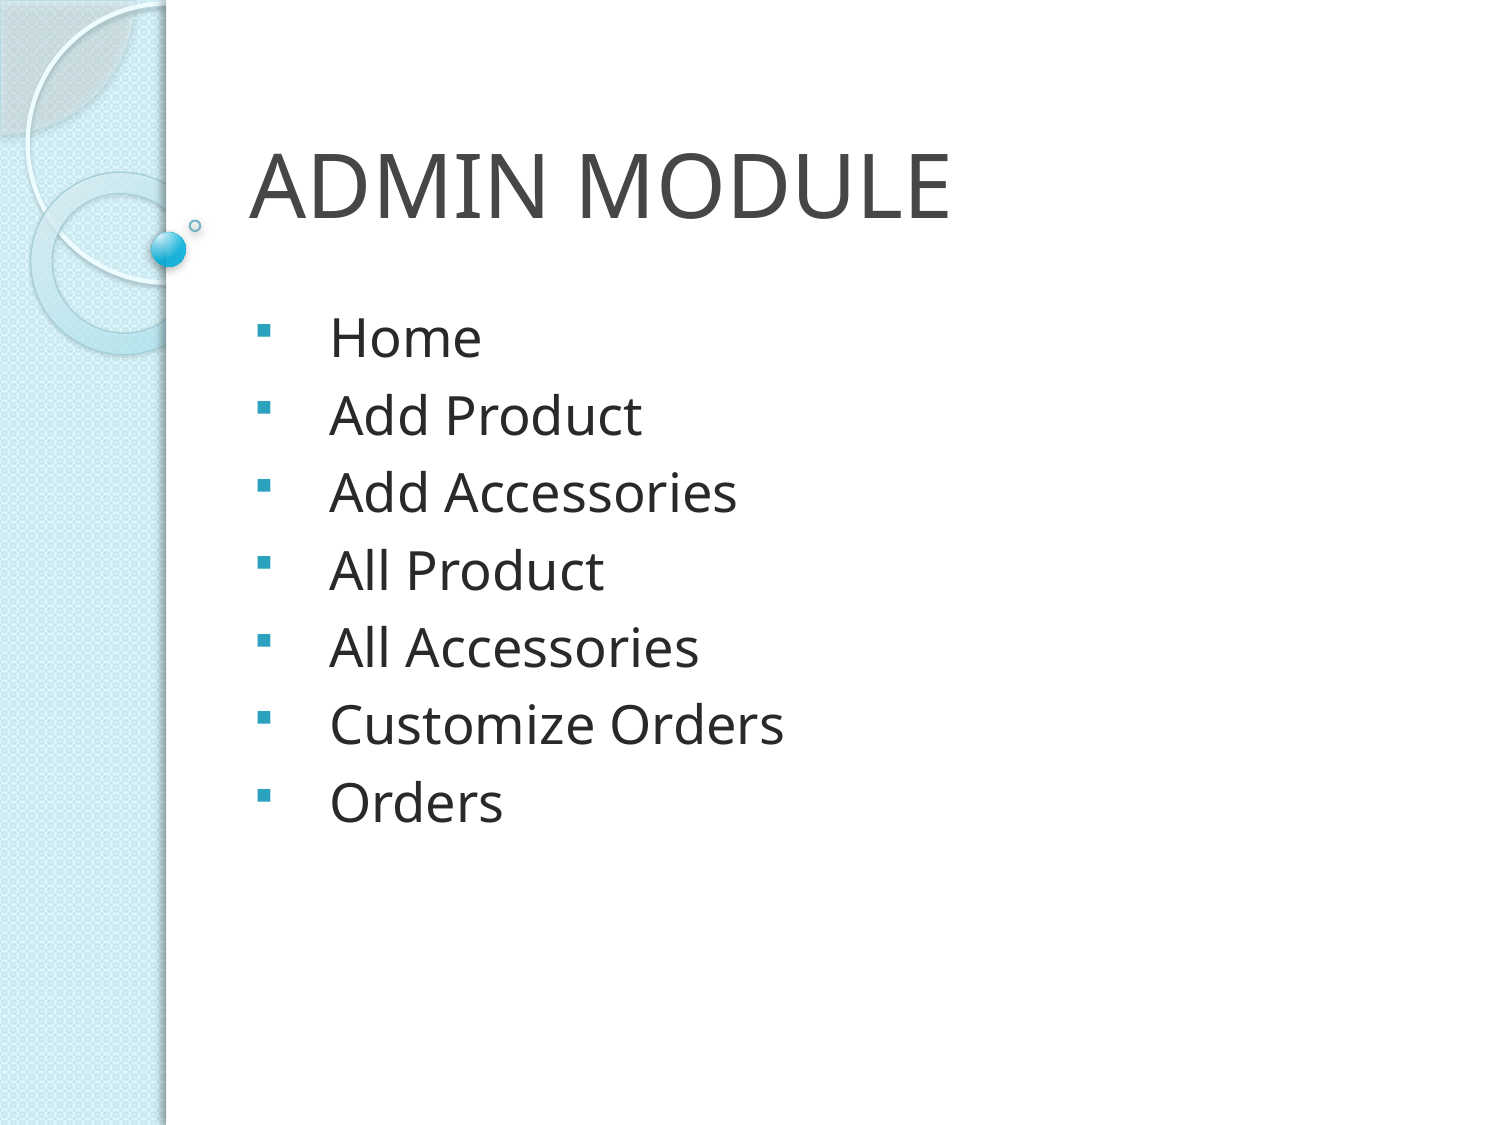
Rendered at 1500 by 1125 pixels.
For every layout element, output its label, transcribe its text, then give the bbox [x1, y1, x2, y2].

title ADMIN MODULE [234, 59, 1450, 244]
subtitle Home Add Product Add Accessories All Product All Accessories Customize Orders Orders [234, 303, 1450, 1047]
